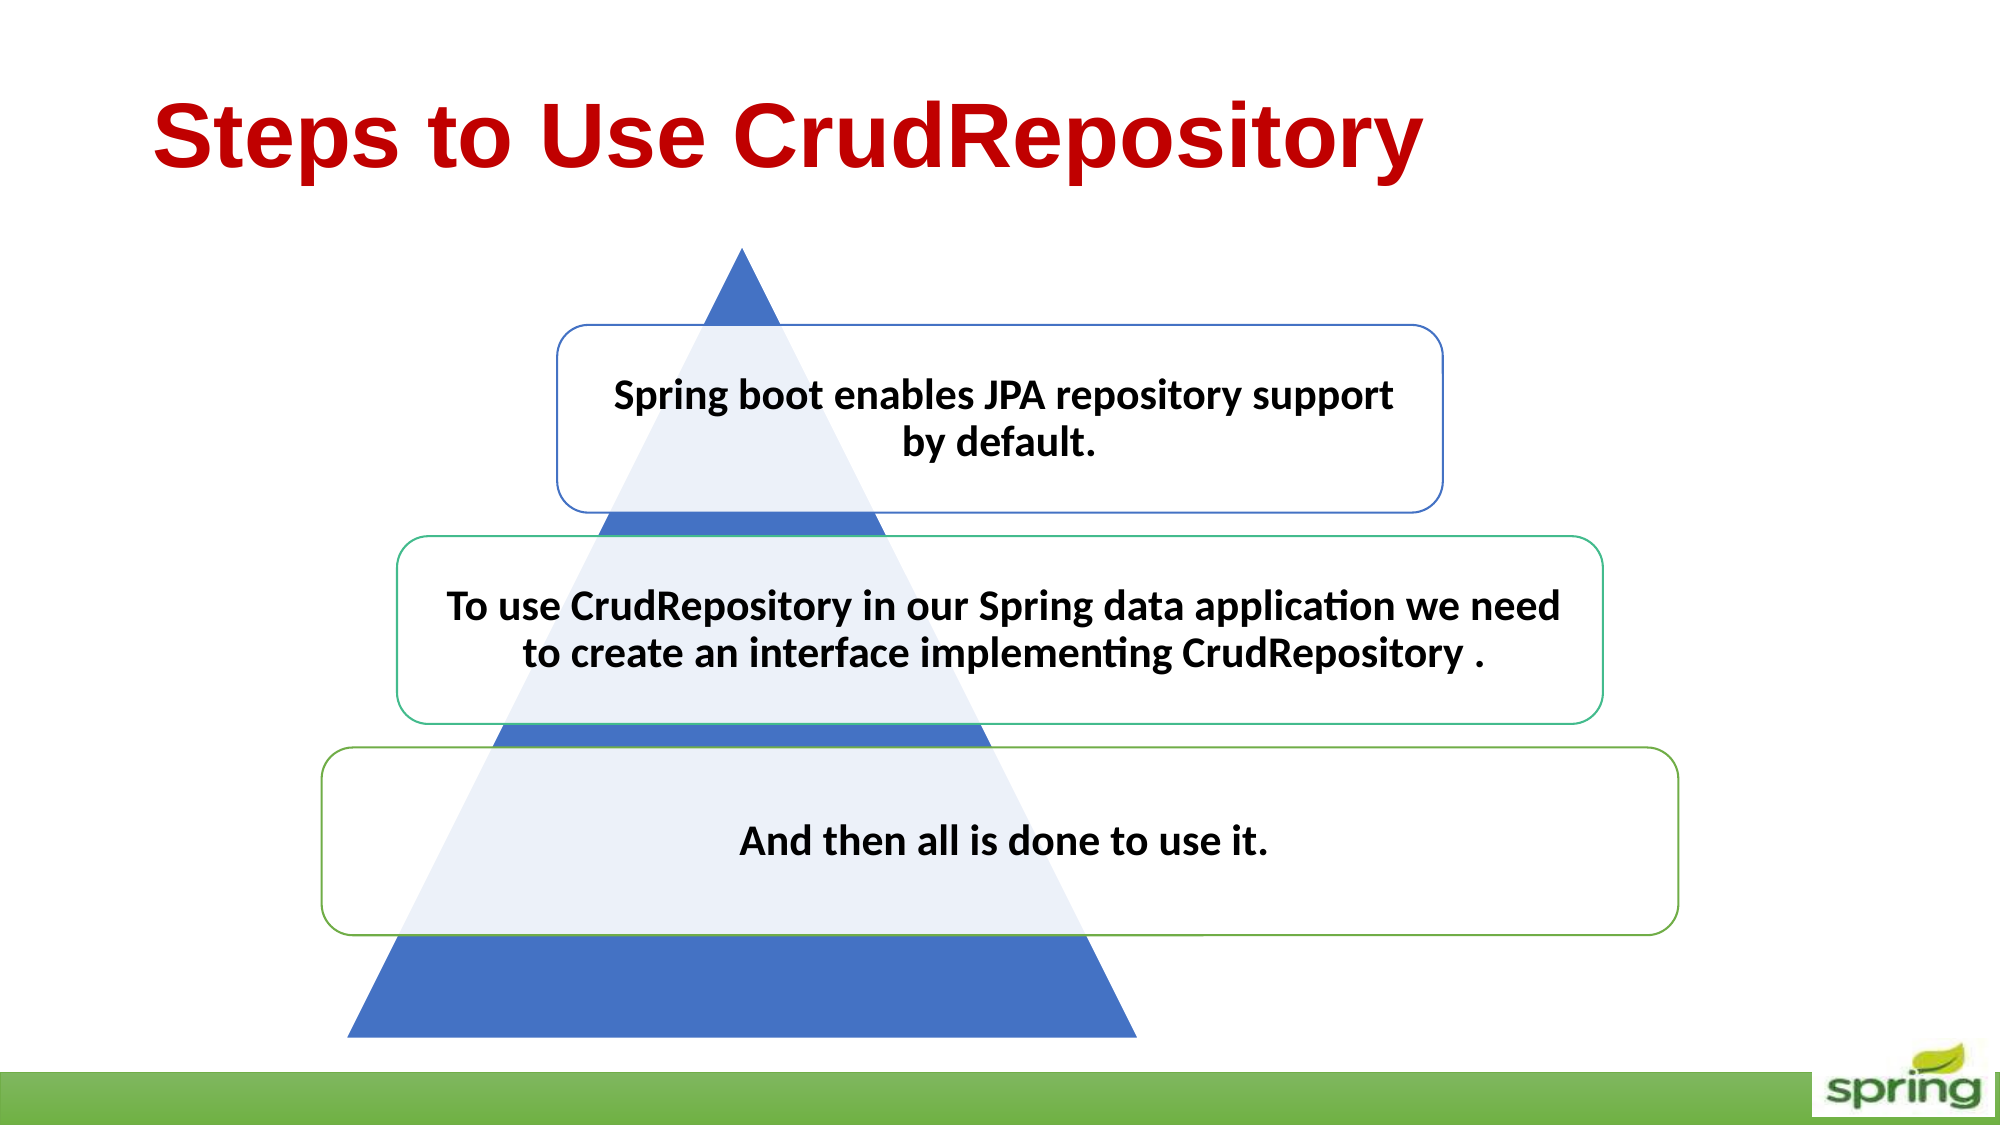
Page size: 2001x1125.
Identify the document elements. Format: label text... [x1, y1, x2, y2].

picture [1812, 1038, 1995, 1117]
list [137, 245, 1863, 1039]
title Steps to Use CrudRepository [137, 59, 1863, 216]
